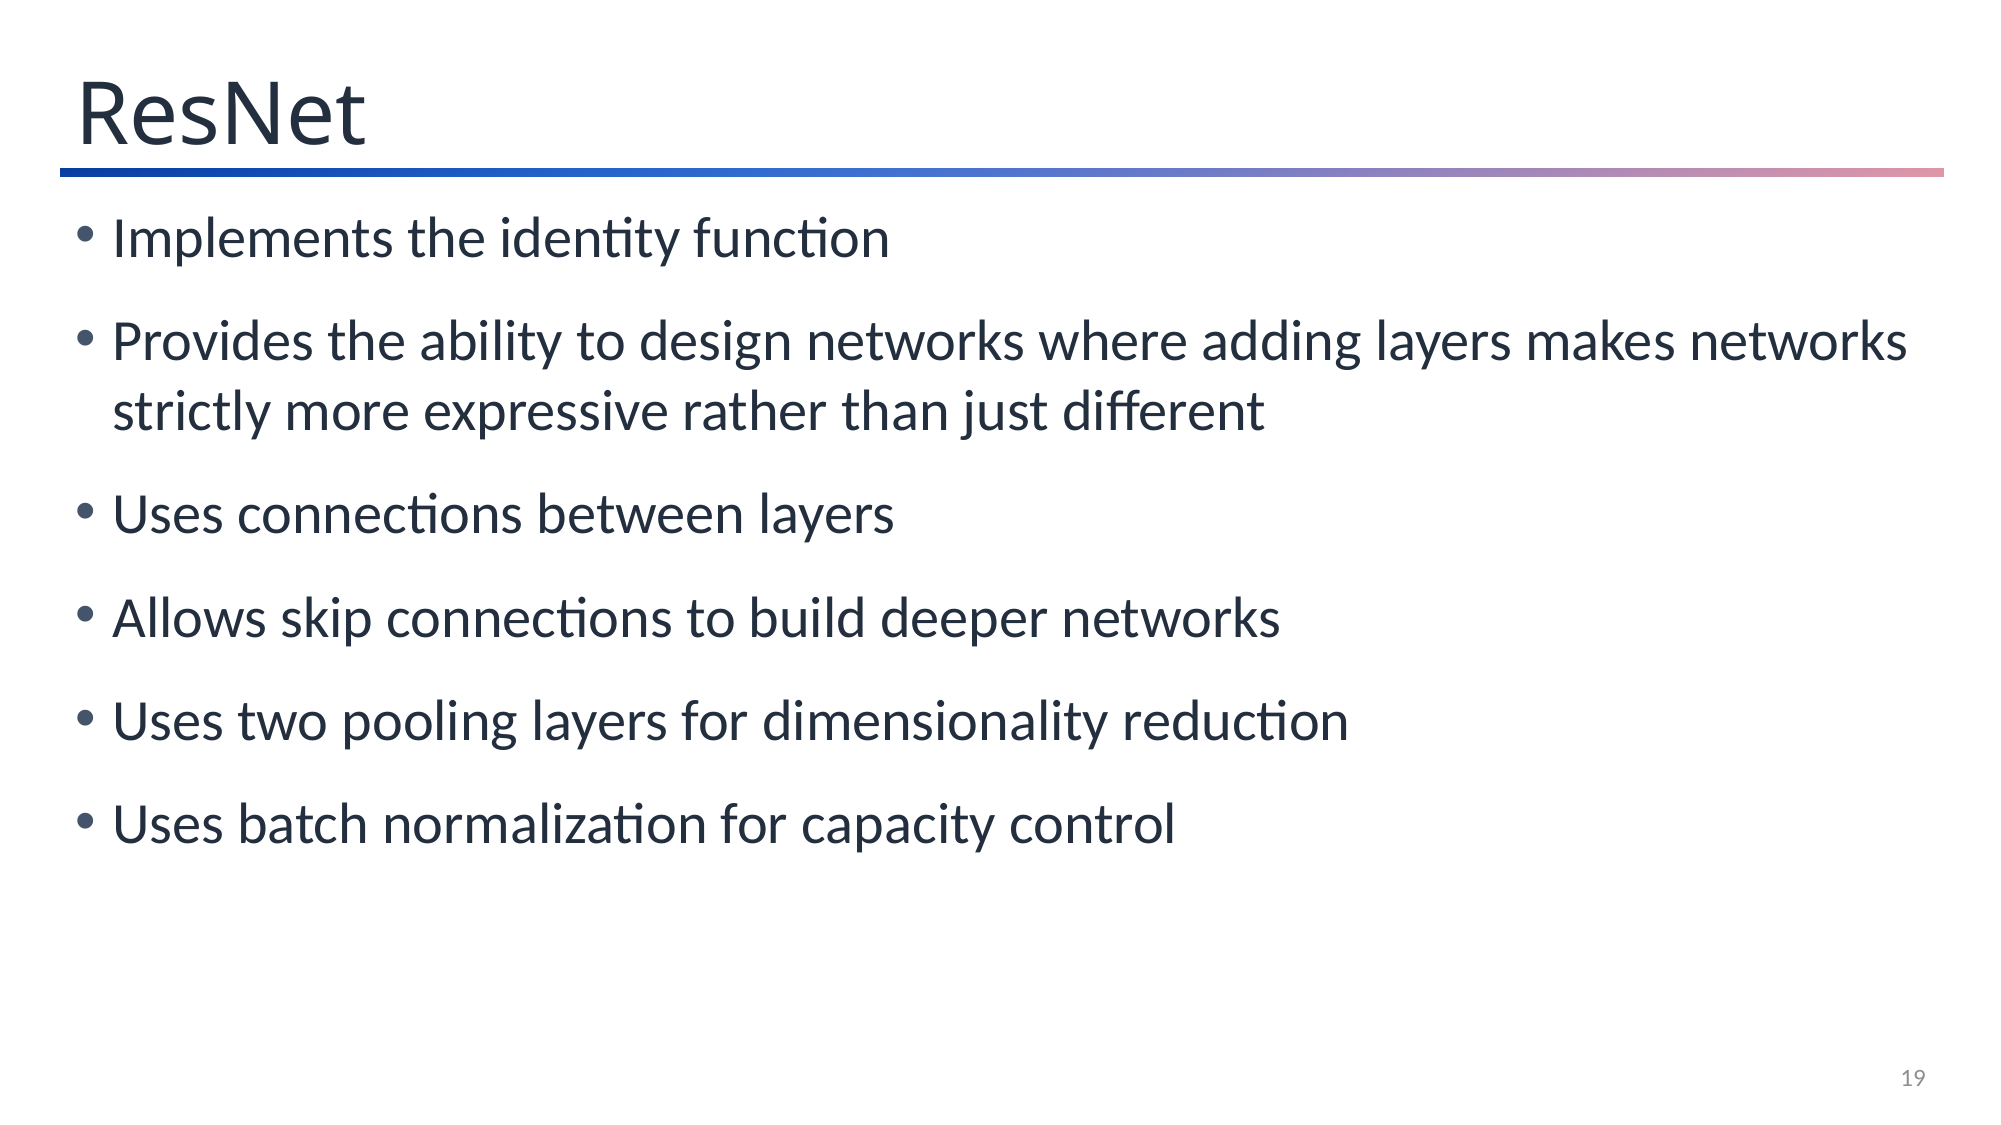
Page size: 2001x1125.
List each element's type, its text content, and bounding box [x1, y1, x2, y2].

slide_number 19 [1861, 1057, 1941, 1095]
picture [60, 168, 1944, 177]
title ResNet [60, 49, 1941, 170]
list Implements the identity function Provides the ability to design networks where adding layers makes networks strictly more expressive rather than just different Uses connections between layers Allows skip connections to build deeper networks Uses two pooling layers for dimensionality reduction Uses batch normalization for capacity control [60, 191, 1941, 1055]
